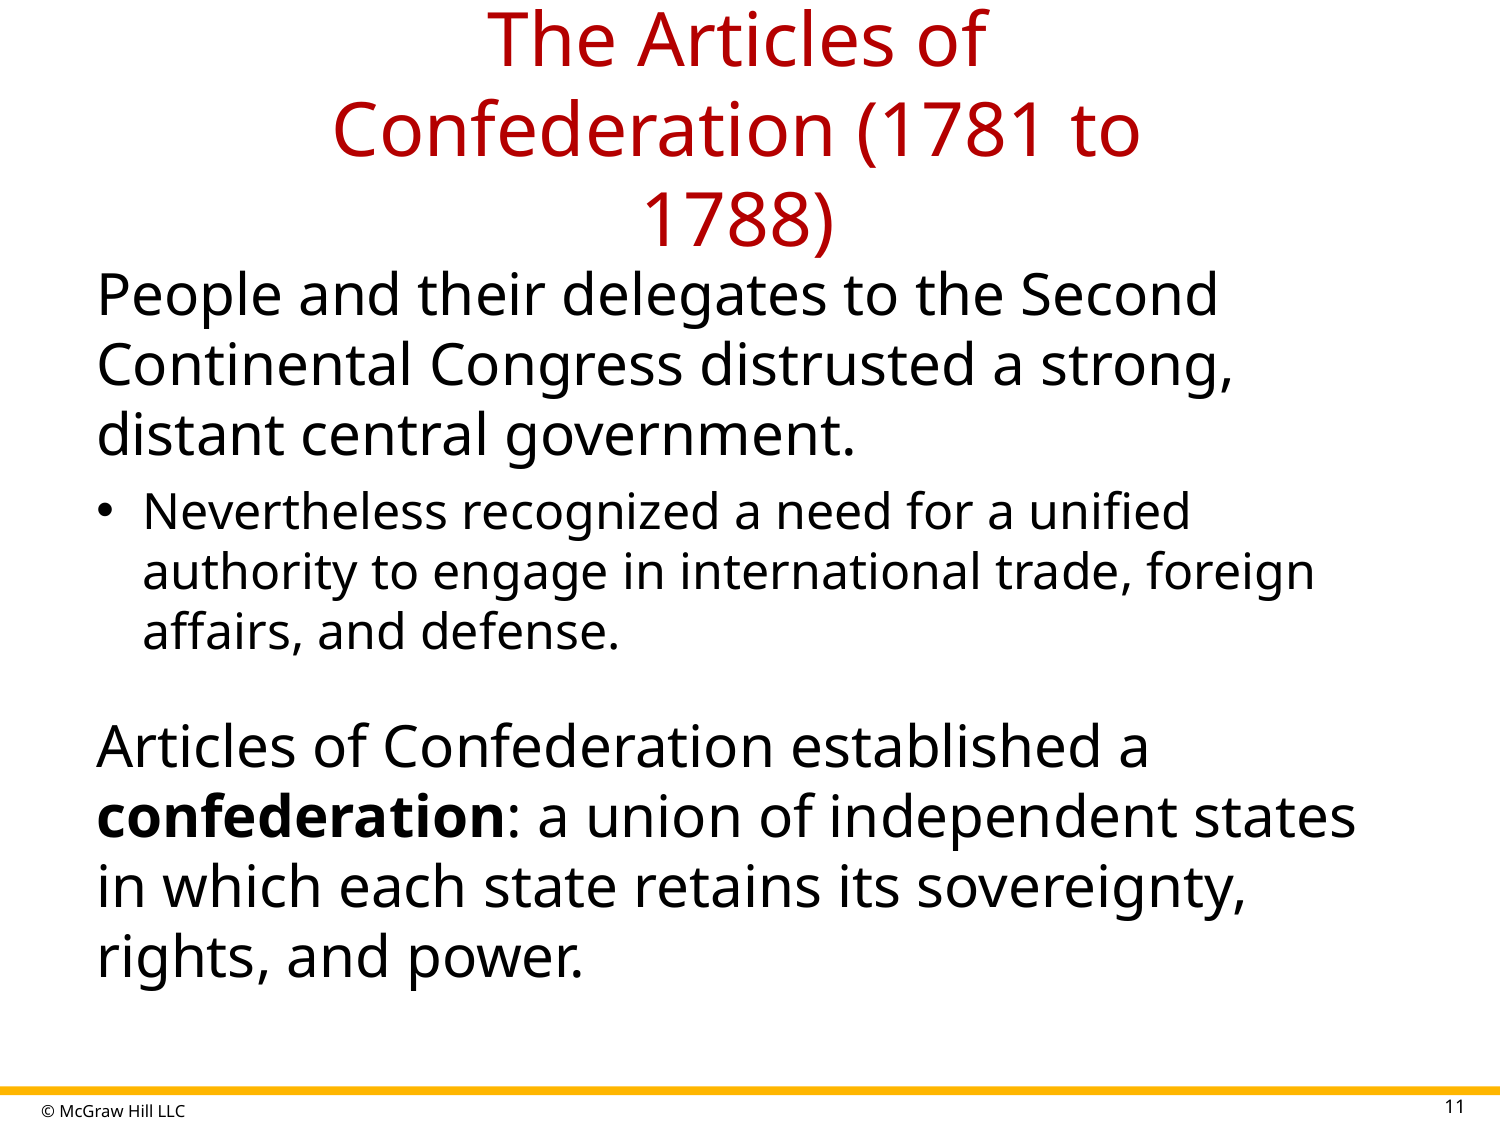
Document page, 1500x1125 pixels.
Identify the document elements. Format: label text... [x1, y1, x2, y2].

slide_number 11 [1415, 1094, 1474, 1122]
title The Articles of Confederation (1781 to 1788) [223, 30, 1252, 222]
list People and their delegates to the Second Continental Congress distrusted a strong, distant central government. Nevertheless recognized a need for a unified authority to engage in international trade, foreign affairs, and defense. Articles of Confederation established a confederation: a union of independent states in which each state retains its sovereignty, rights, and power. [81, 249, 1413, 1038]
